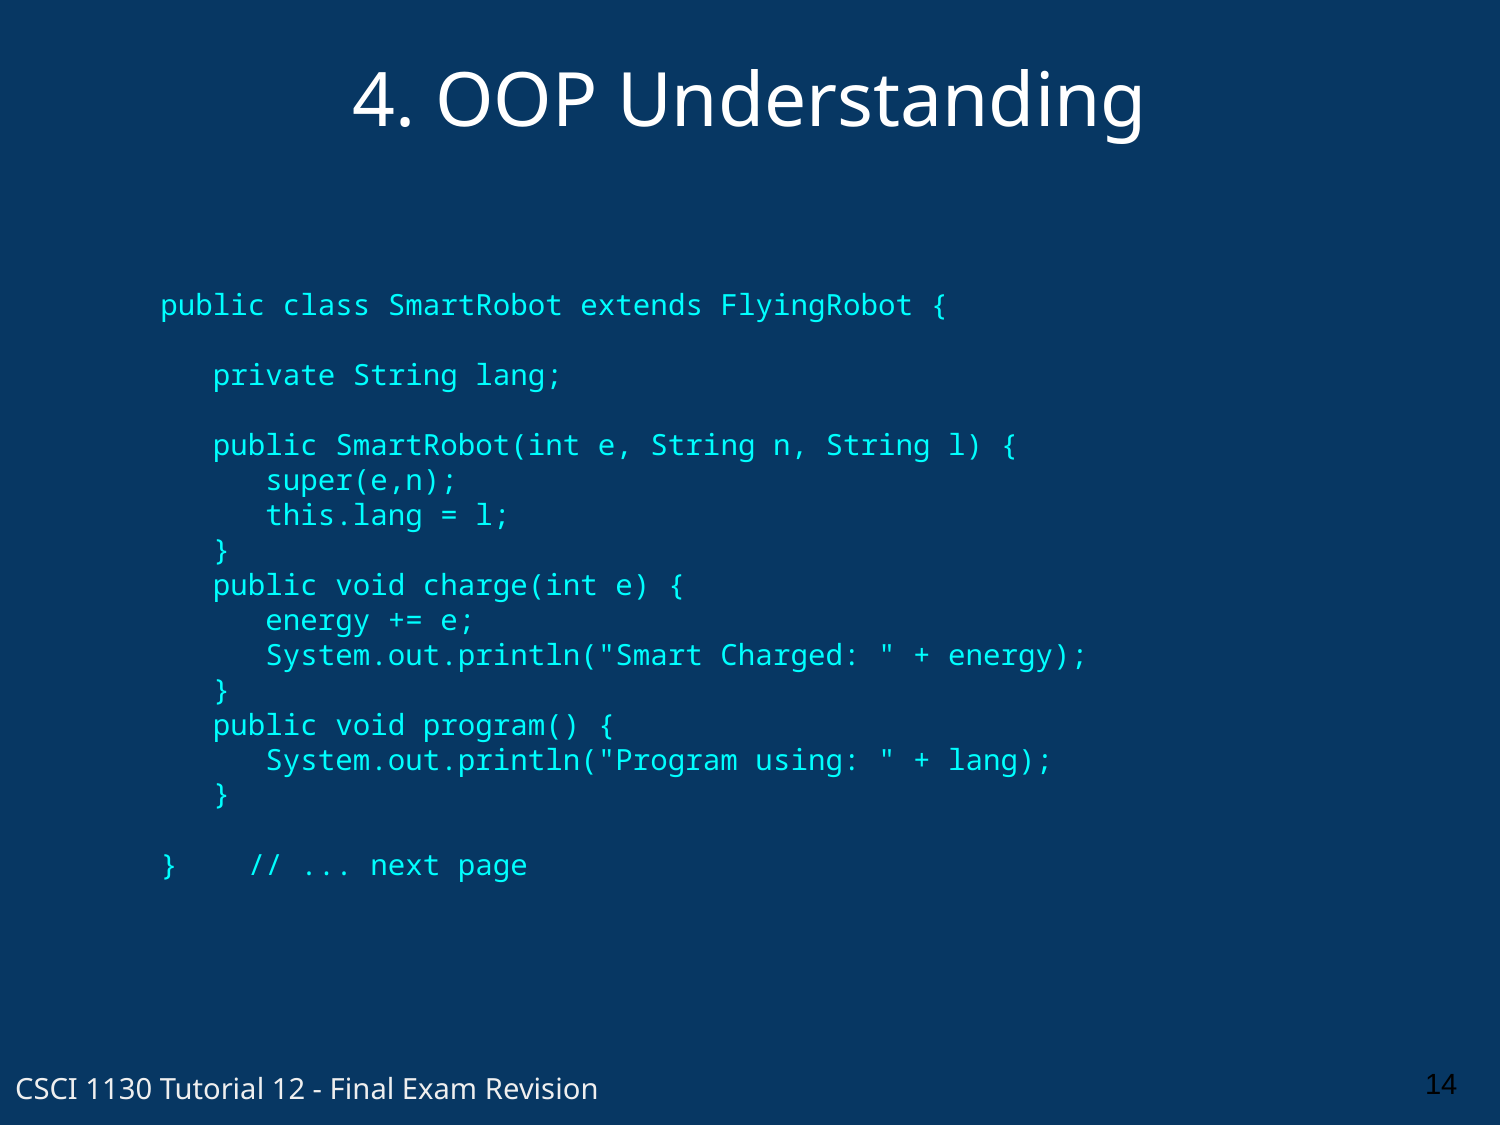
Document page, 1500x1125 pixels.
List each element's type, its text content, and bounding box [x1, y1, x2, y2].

subtitle 4. OOP Understanding [110, 36, 1390, 169]
slide_number 14 [1410, 1039, 1500, 1125]
text_box public class SmartRobot extends FlyingRobot { private String lang; public SmartRobot(int e, String n, String l) { super(e,n); this.lang = l; } public void charge(int e) { energy += e; System.out.println("Smart Charged: " + energy); } public void program() { System.out.println("Program using: " + lang); } } // ... next page [145, 271, 1355, 926]
